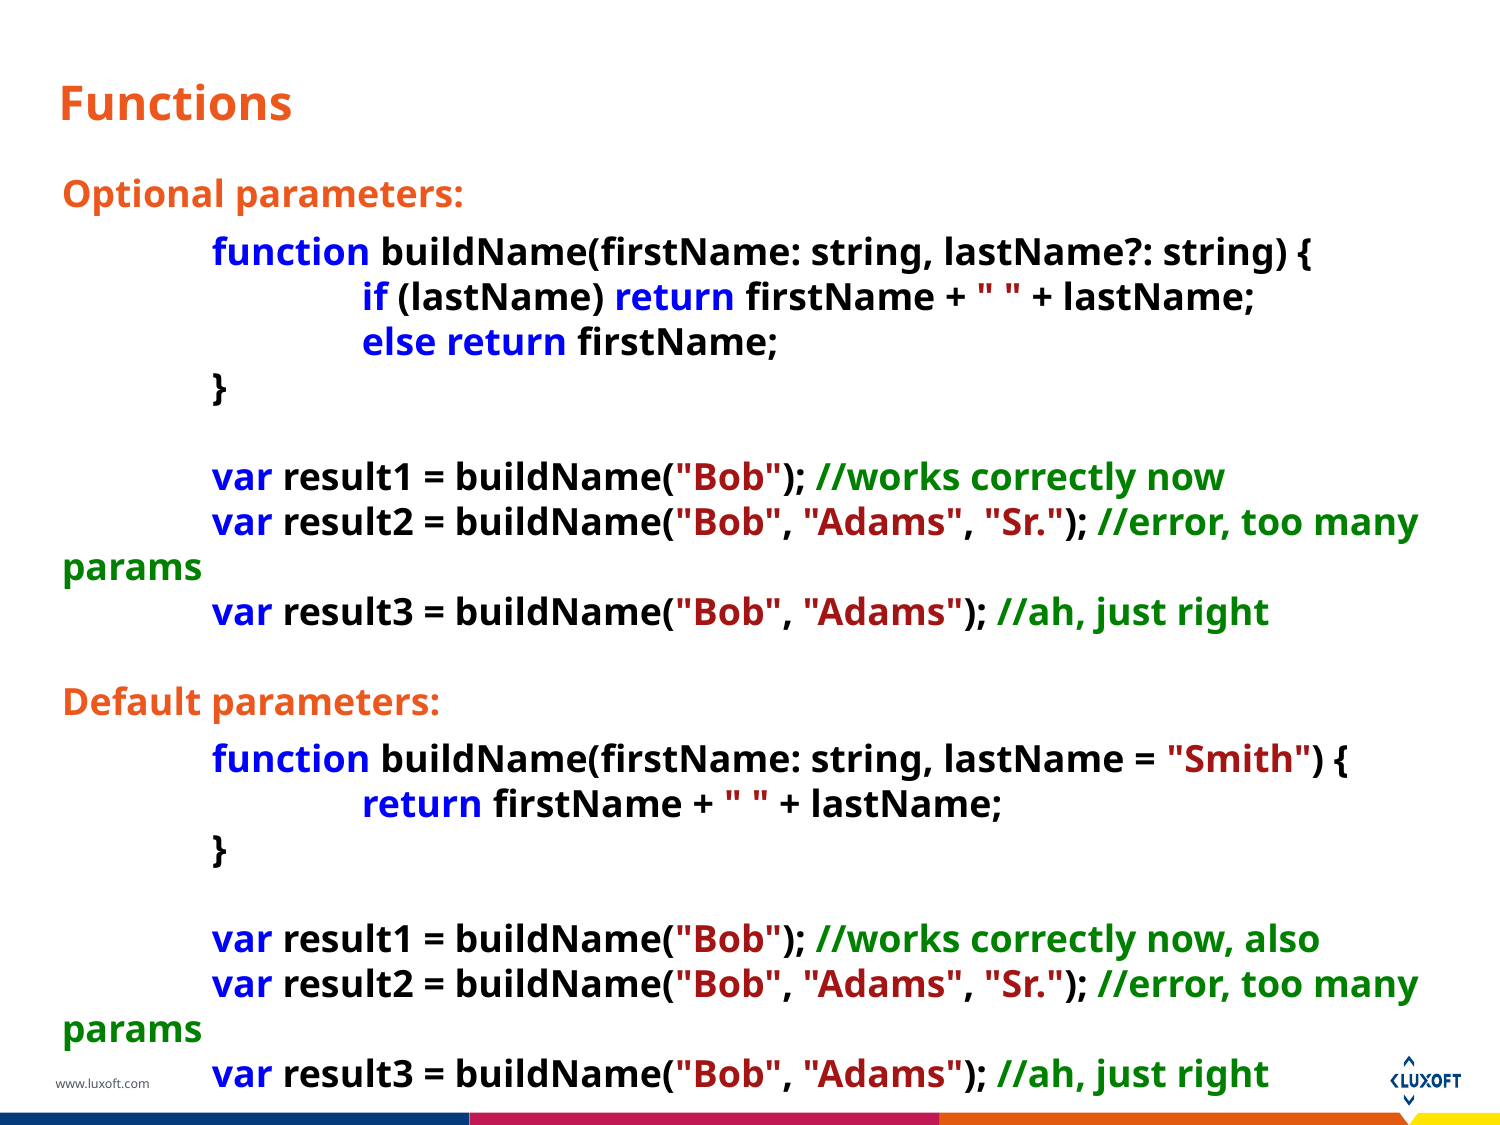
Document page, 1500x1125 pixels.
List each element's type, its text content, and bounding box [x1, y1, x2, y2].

text_box Optional parameters: function buildName(firstName: string, lastName?: string) { if (lastName) return firstName + " " + lastName; else return firstName; } var result1 = buildName("Bob"); //works correctly now var result2 = buildName("Bob", "Adams", "Sr."); //error, too many params var result3 = buildName("Bob", "Adams"); //ah, just right Default parameters: function buildName(firstName: string, lastName = "Smith") { return firstName + " " + lastName; } var result1 = buildName("Bob"); //works correctly now, also var result2 = buildName("Bob", "Adams", "Sr."); //error, too many params var result3 = buildName("Bob", "Adams"); //ah, just right [47, 163, 1500, 1125]
title Functions [47, 59, 1457, 143]
